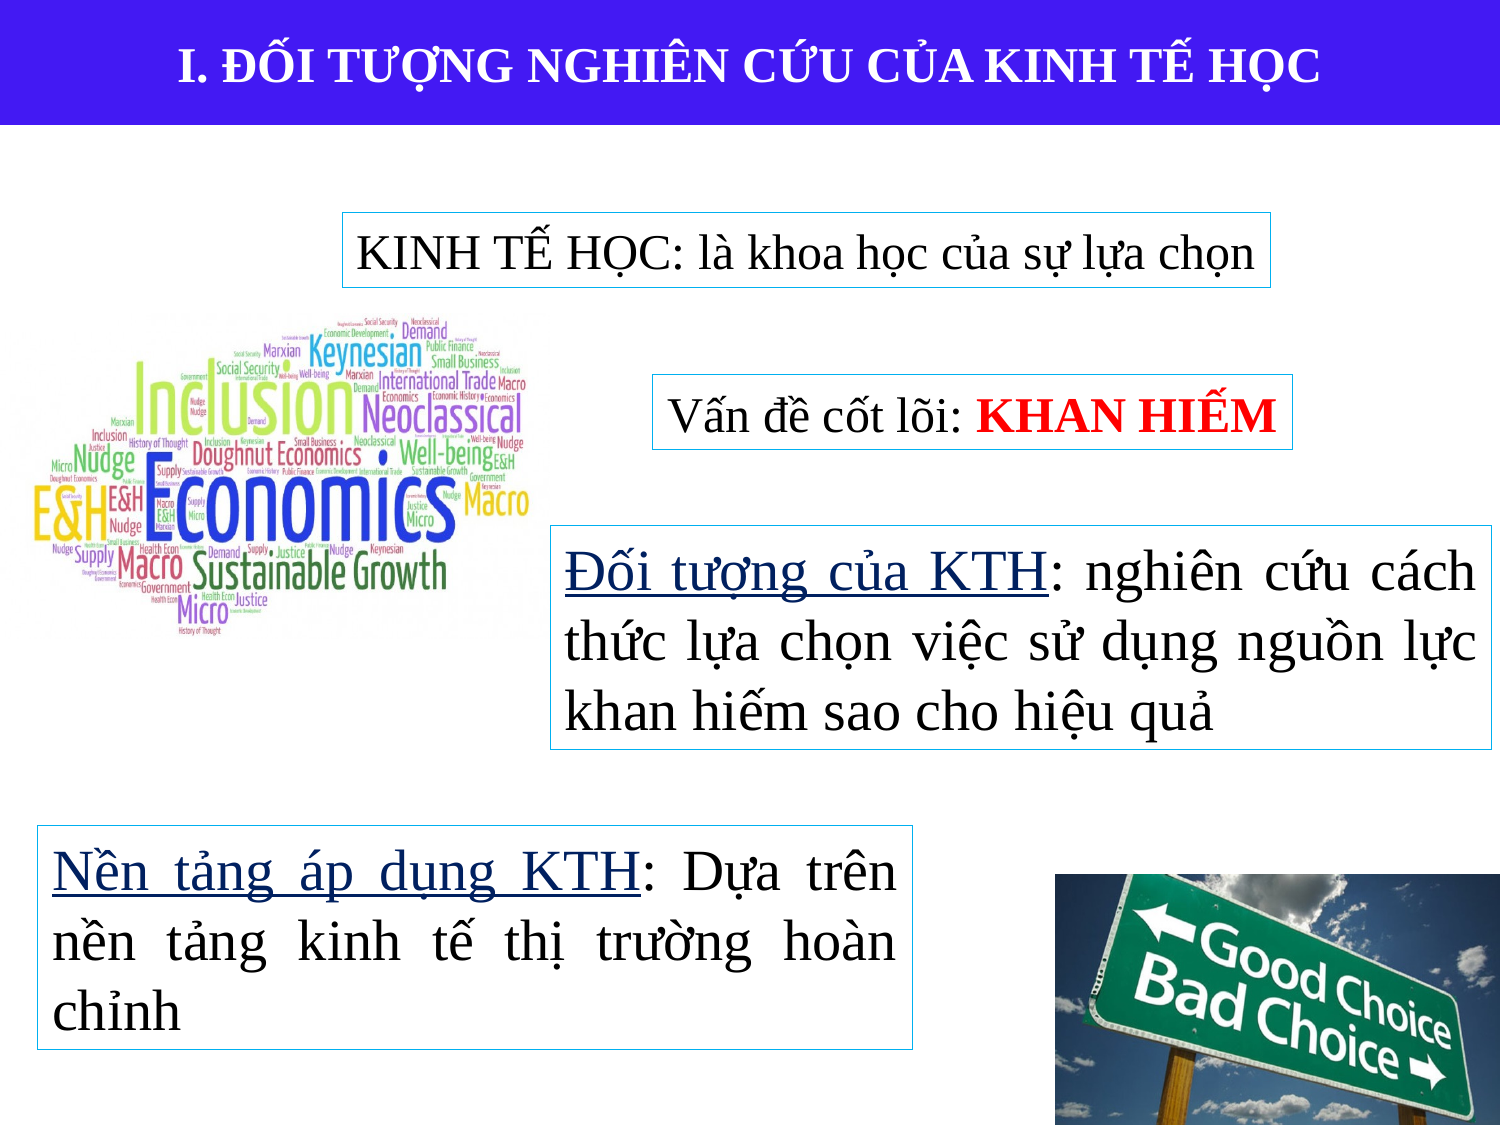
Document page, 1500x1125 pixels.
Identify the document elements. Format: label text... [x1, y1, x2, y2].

text_box KINH TẾ HỌC: là khoa học của sự lựa chọn [342, 212, 1271, 288]
text_box Đối tượng của KTH: nghiên cứu cách thức lựa chọn việc sử dụng nguồn lực khan hiếm sao cho hiệu quả [550, 525, 1492, 750]
text_box Vấn đề cốt lõi: KHAN HIẾM [652, 374, 1293, 450]
text_box Nền tảng áp dụng KTH: Dựa trên nền tảng kinh tế thị trường hoàn chỉnh [37, 825, 913, 1050]
picture [1055, 874, 1500, 1125]
text_box I. ĐỐI TƯỢNG NGHIÊN CỨU CỦA KINH TẾ HỌC [0, 0, 1500, 127]
picture [0, 313, 551, 639]
